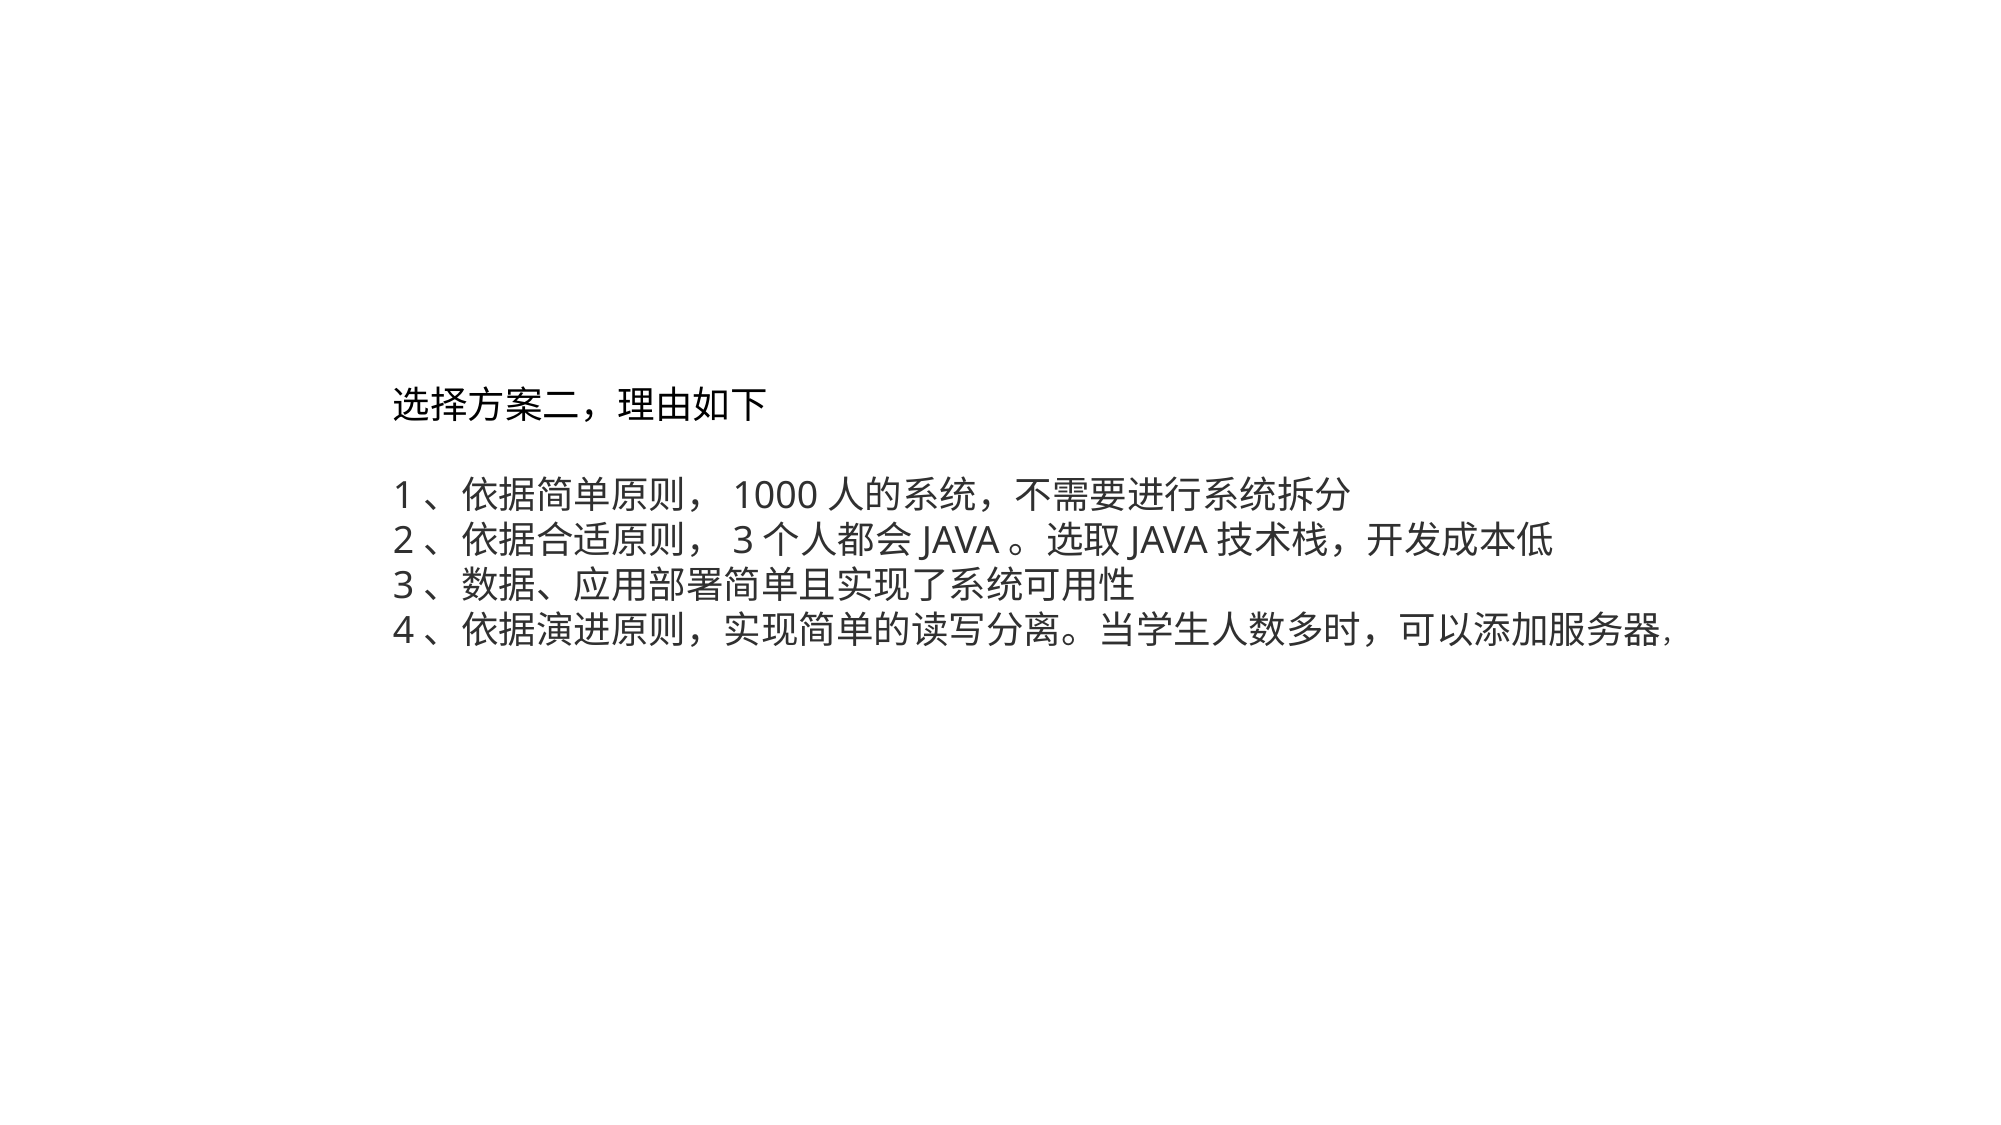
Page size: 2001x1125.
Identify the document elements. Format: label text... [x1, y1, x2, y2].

text_box 选择方案二，理由如下 1、依据简单原则，1000人的系统，不需要进行系统拆分 2、依据合适原则，3个人都会JAVA。选取JAVA技术栈，开发成本低 3、数据、应用部署简单且实现了系统可用性 4、依据演进原则，实现简单的读写分离。当学生人数多时，可以添加服务器， [378, 373, 1701, 689]
